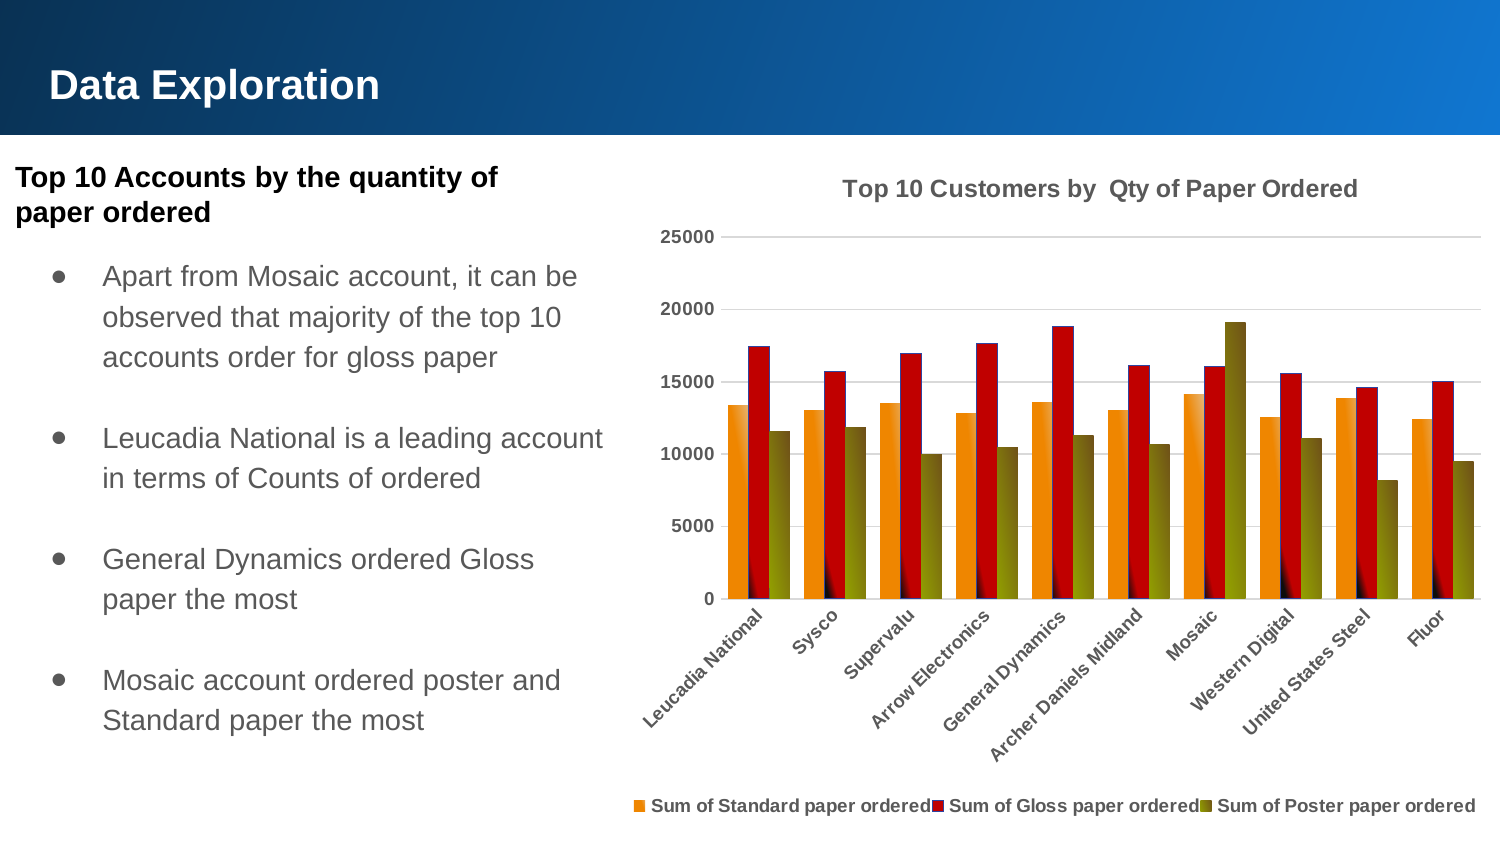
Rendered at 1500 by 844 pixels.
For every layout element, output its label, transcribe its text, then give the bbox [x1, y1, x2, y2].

chart [631, 143, 1488, 844]
list Apart from Mosaic account, it can be observed that majority of the top 10 accounts order for gloss paper Leucadia National is a leading account in terms of Counts of ordered General Dynamics ordered Gloss paper the most Mosaic account ordered poster and Standard paper the most [11, 236, 627, 844]
text_box [0, 0, 1500, 135]
text_box Data Exploration [33, 43, 1439, 124]
title Top 10 Accounts by the quantity of paper ordered [0, 142, 568, 238]
